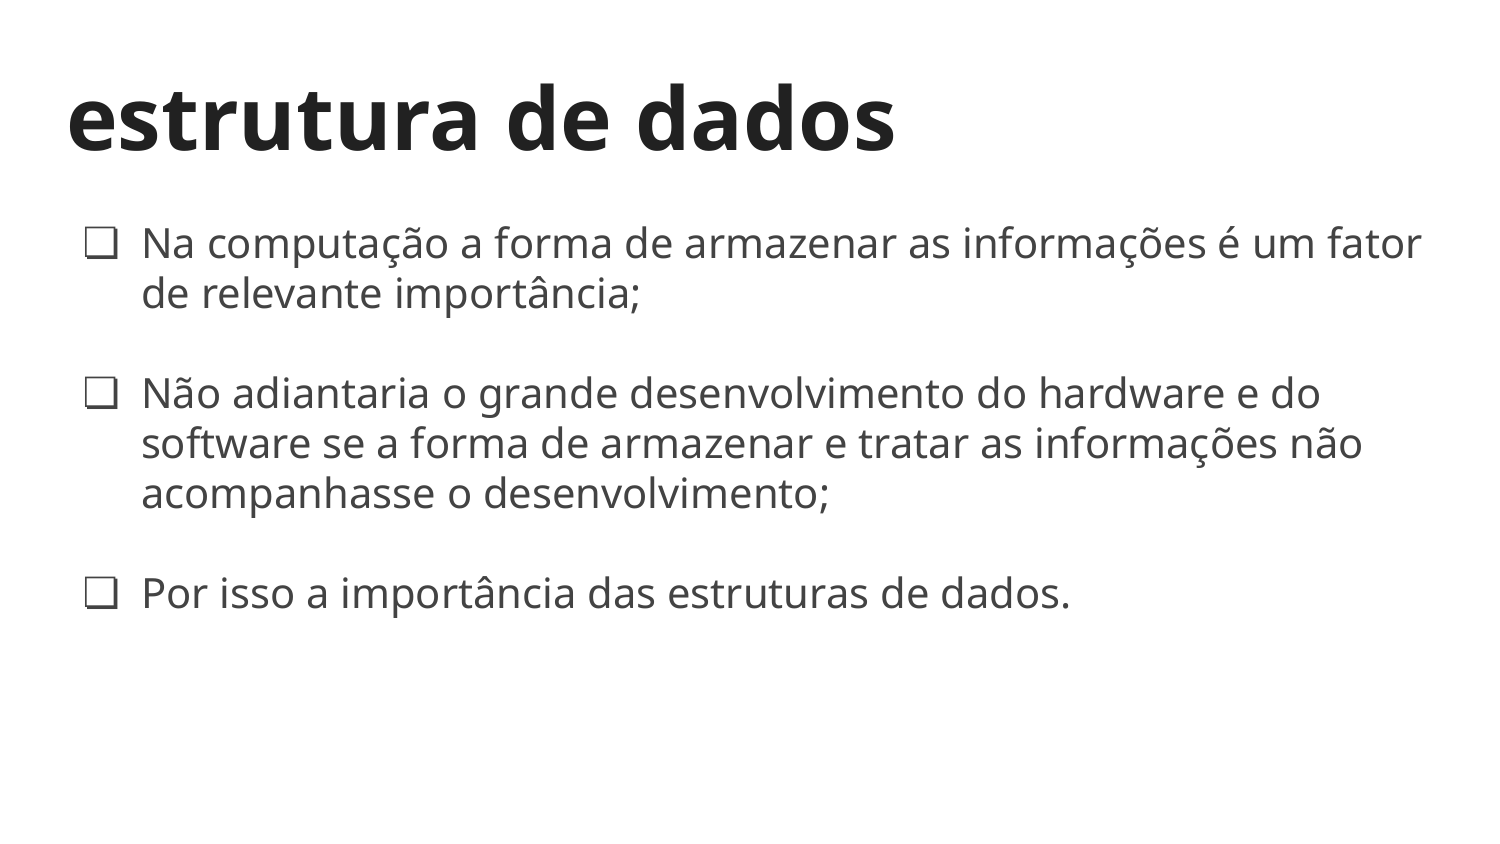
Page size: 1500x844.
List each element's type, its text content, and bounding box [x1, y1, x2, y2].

title estrutura de dados [51, 48, 1449, 180]
list Na computação a forma de armazenar as informações é um fator de relevante importância; Não adiantaria o grande desenvolvimento do hardware e do software se a forma de armazenar e tratar as informações não acompanhasse o desenvolvimento; Por isso a importância das estruturas de dados. [51, 201, 1449, 750]
